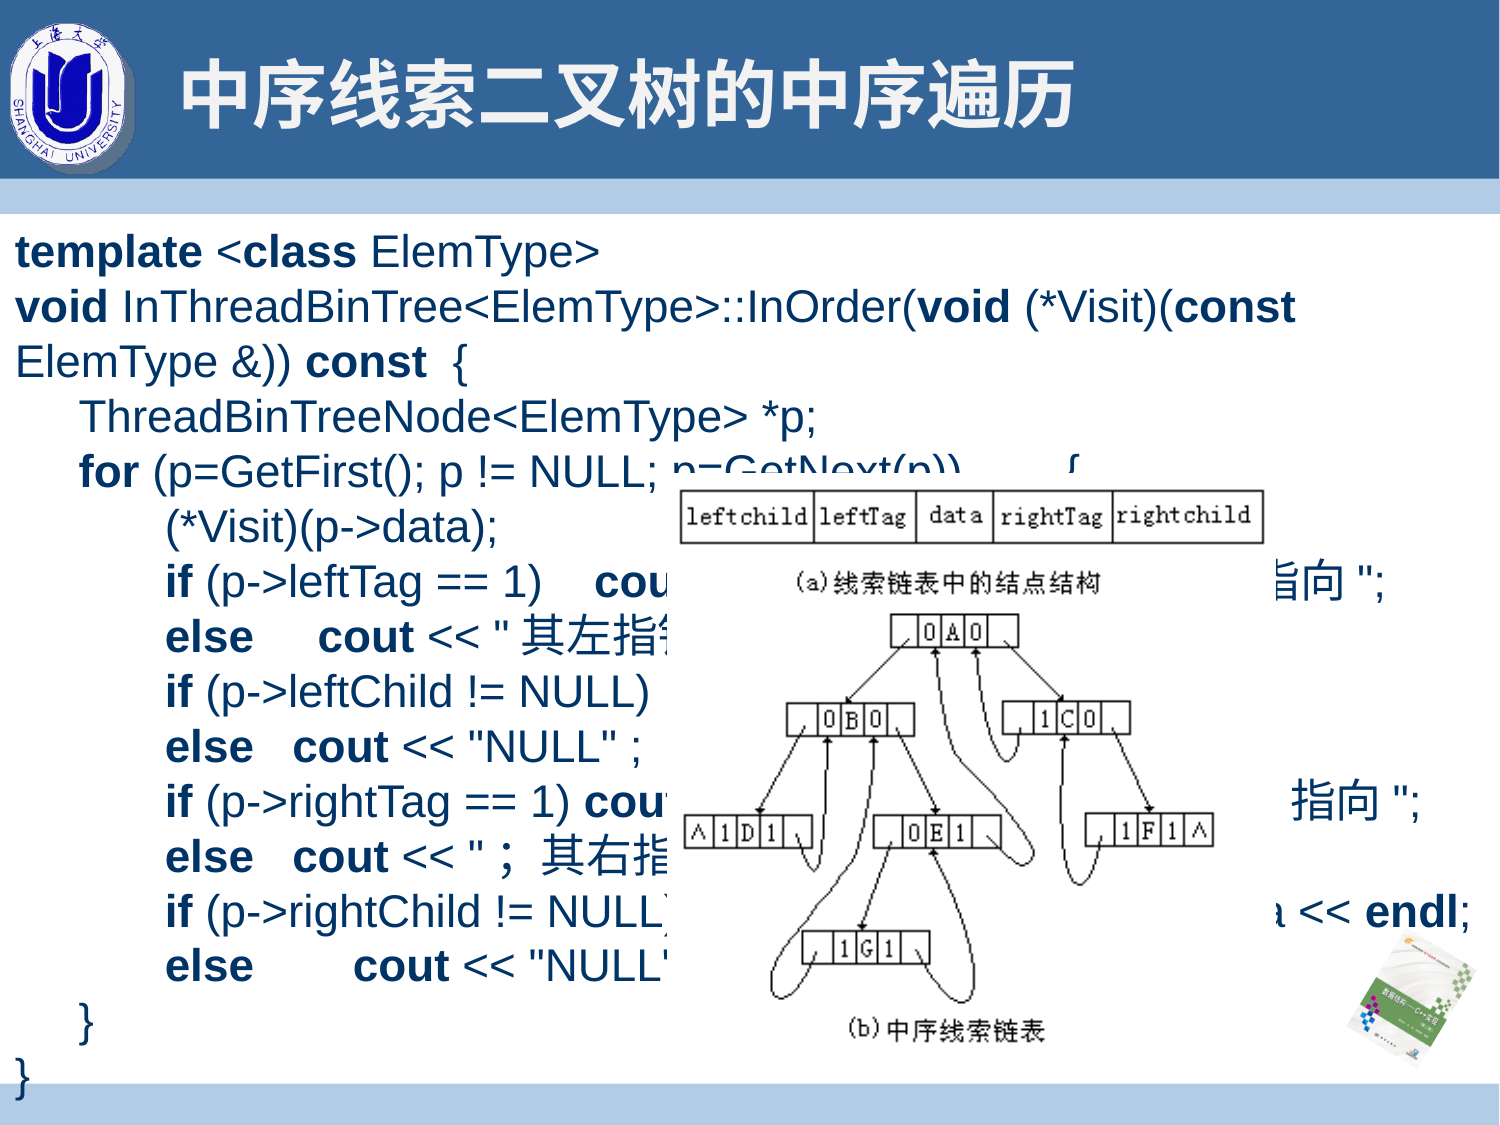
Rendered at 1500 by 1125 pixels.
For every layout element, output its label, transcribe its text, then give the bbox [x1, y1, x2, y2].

text_box template <class ElemType> void InThreadBinTree<ElemType>::InOrder(void (*Visit)(const ElemType &)) const { ThreadBinTreeNode<ElemType> *p; for (p=GetFirst(); p != NULL; p=GetNext(p)) { (*Visit)(p->data); if (p->leftTag == 1) cout << "其左指针为线索指针，指向"; else cout << "其左指针为孩子指针，指向"; if (p->leftChild != NULL) cout << p->leftChild->data ; else cout << "NULL" ; if (p->rightTag == 1) cout << "；其右指针为线索指针，指向"; else cout << "；其右指针为孩子指针，指向"; if (p->rightChild != NULL) cout << p->rightChild->data << endl; else cout << "NULL" << endl; } } [0, 214, 1500, 1109]
picture [666, 473, 1276, 1056]
picture [4, 17, 128, 176]
title 中序线索二叉树的中序遍历 [162, 23, 1436, 161]
